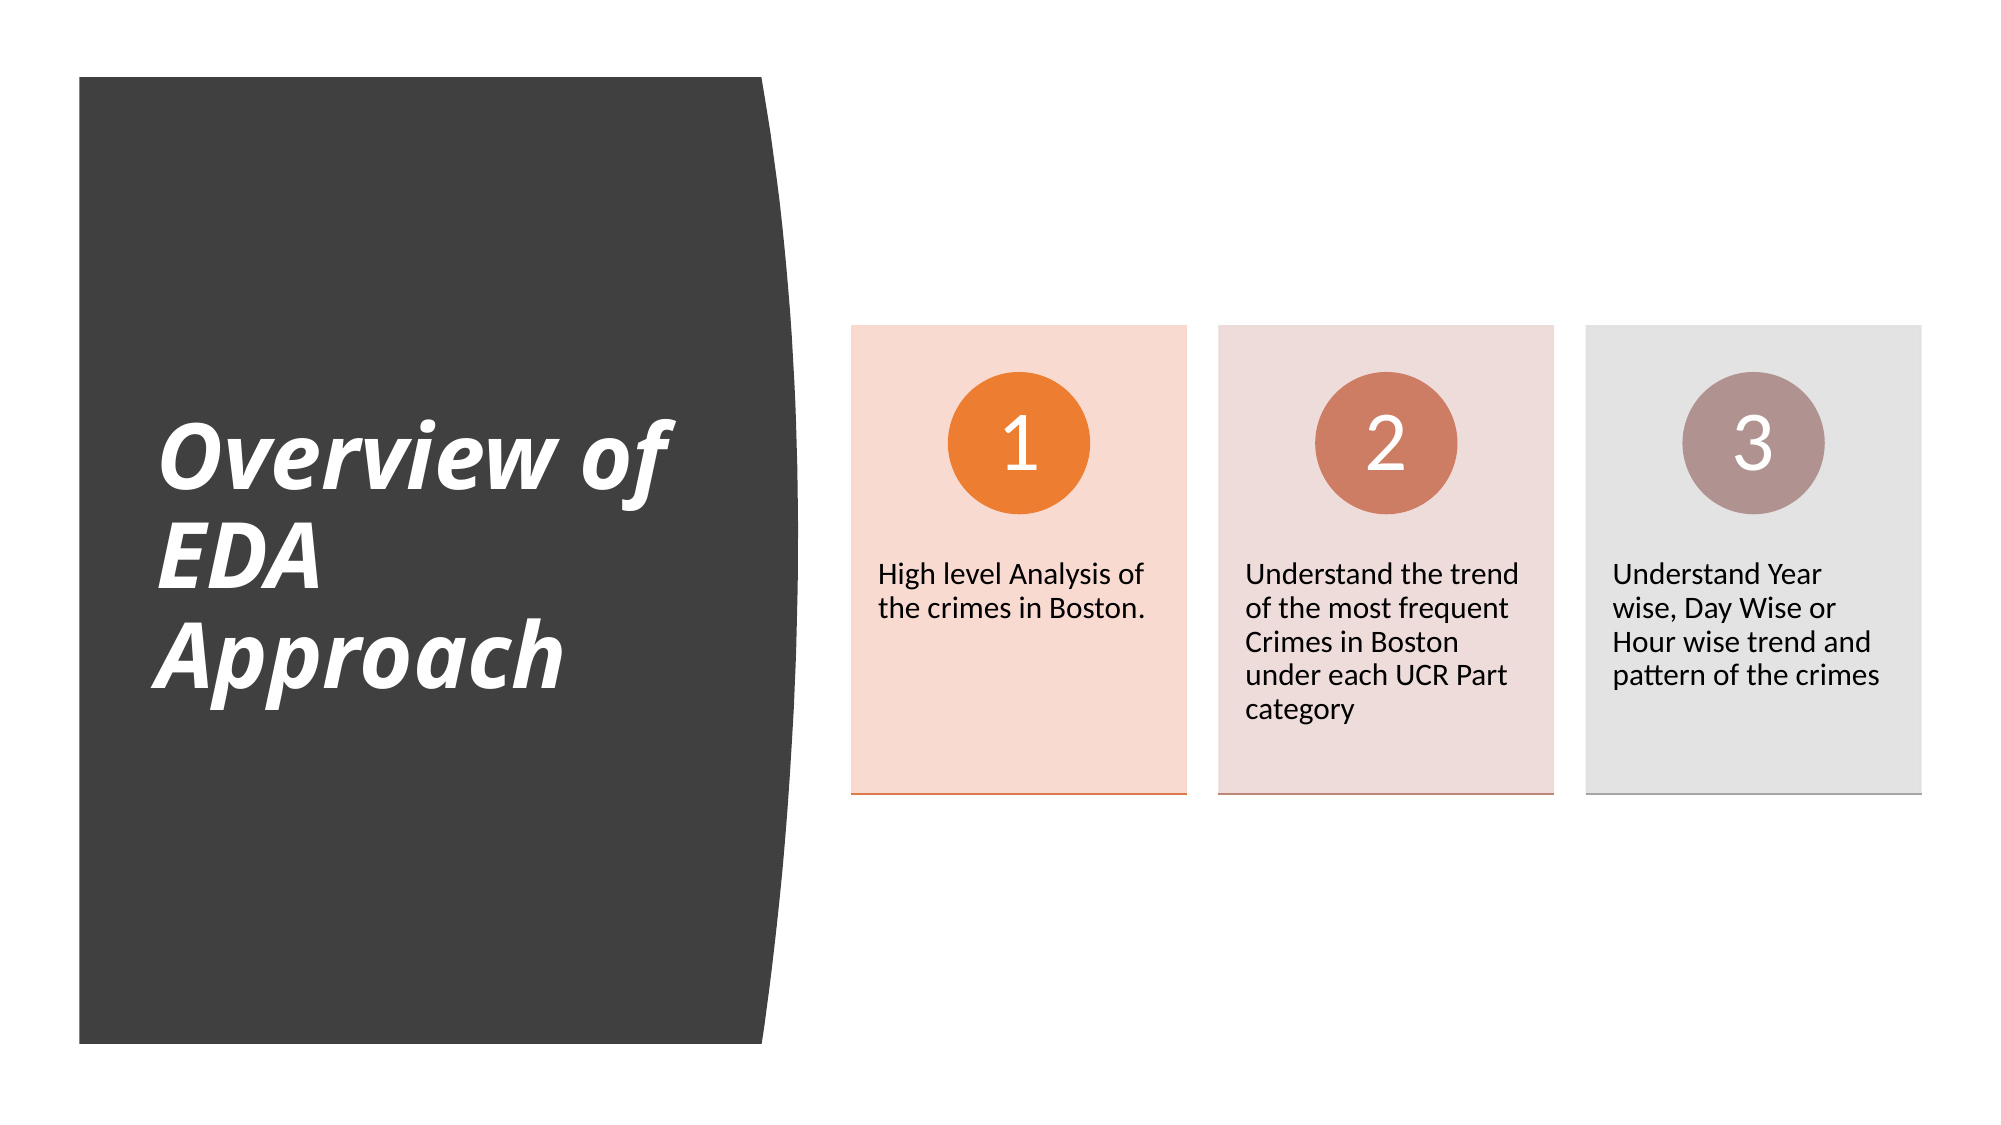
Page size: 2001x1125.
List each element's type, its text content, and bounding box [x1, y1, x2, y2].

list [852, 77, 1921, 1043]
title Overview of EDA Approach [141, 166, 702, 953]
text_box [78, 76, 800, 1045]
